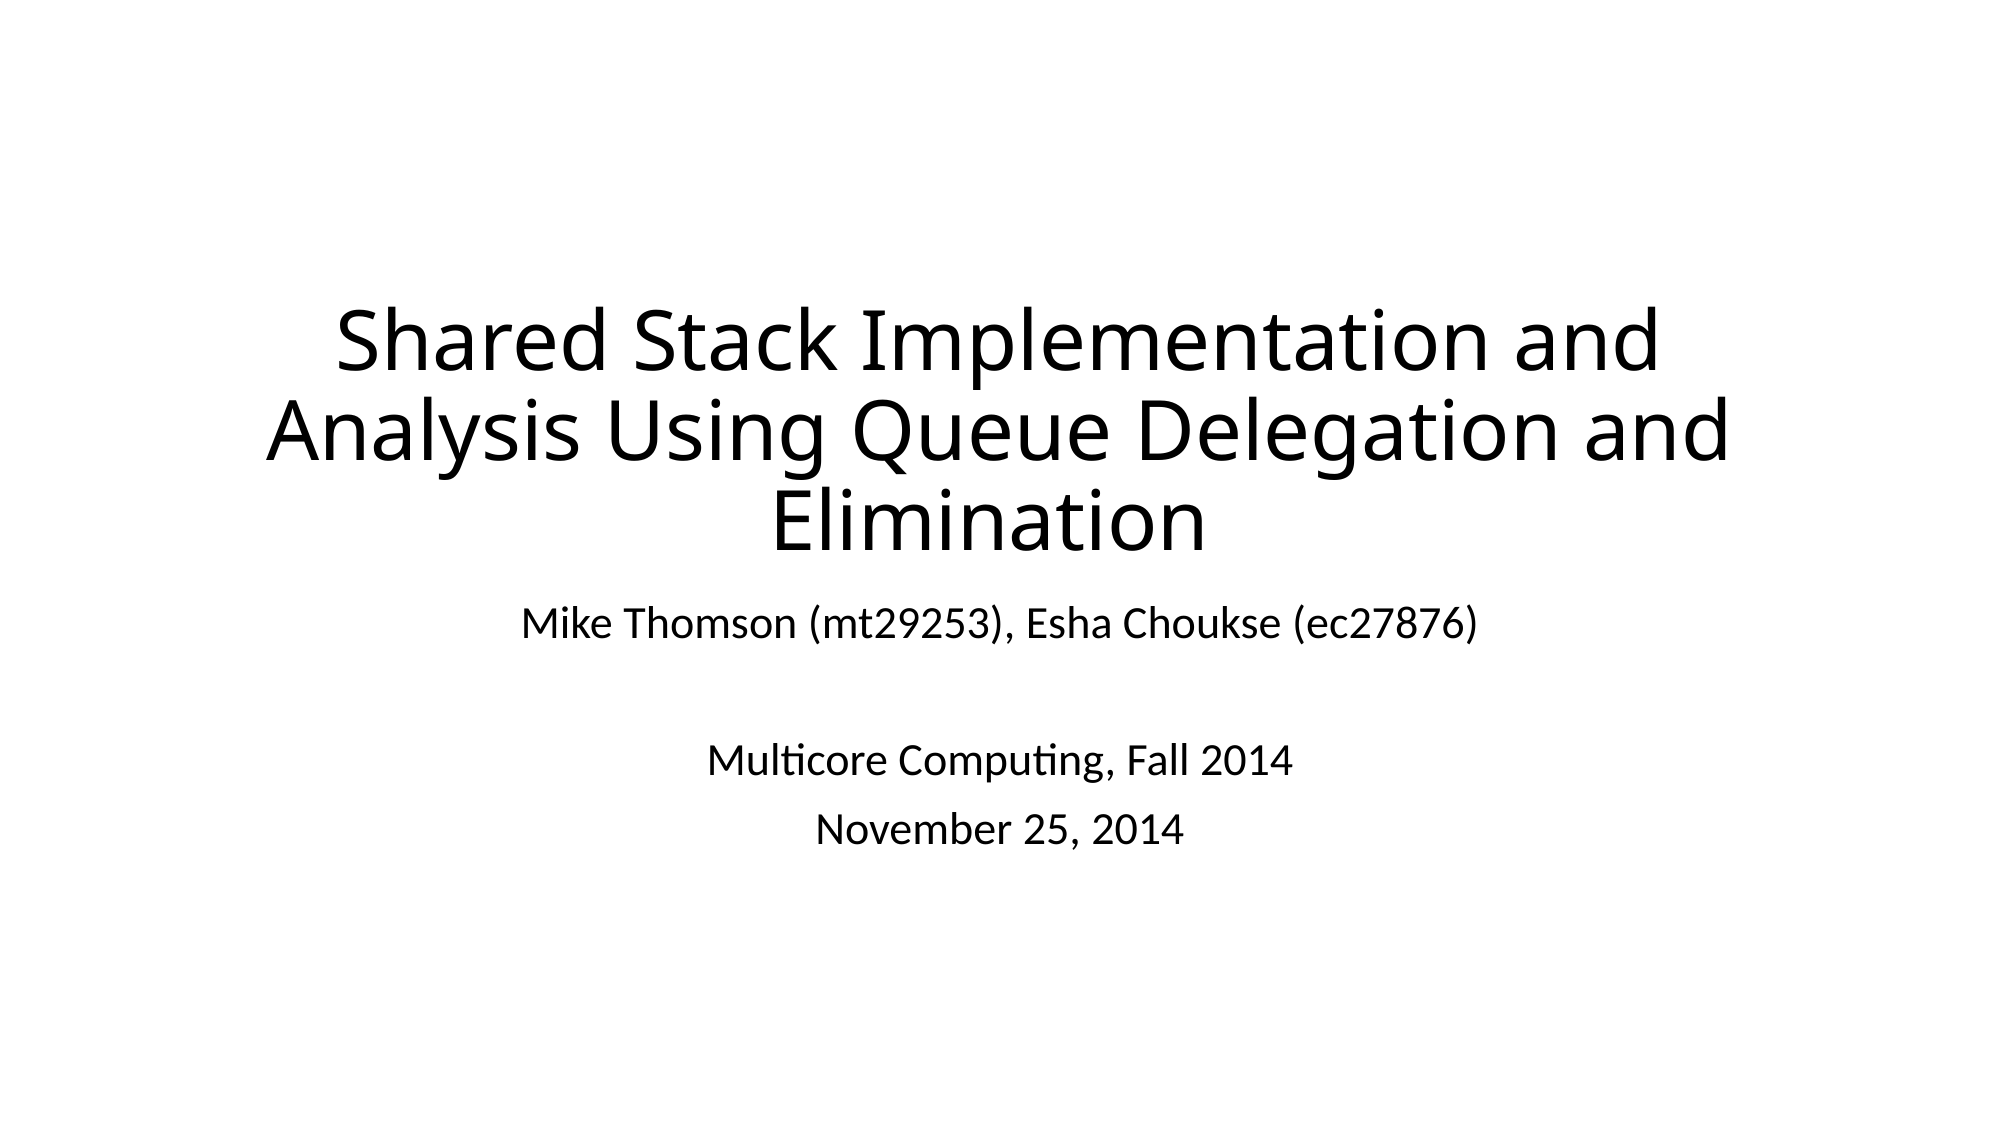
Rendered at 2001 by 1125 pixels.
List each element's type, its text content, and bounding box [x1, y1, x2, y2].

title Shared Stack Implementation and Analysis Using Queue Delegation and Elimination [249, 184, 1750, 576]
subtitle Mike Thomson (mt29253), Esha Choukse (ec27876) Multicore Computing, Fall 2014 November 25, 2014 [249, 590, 1750, 863]
